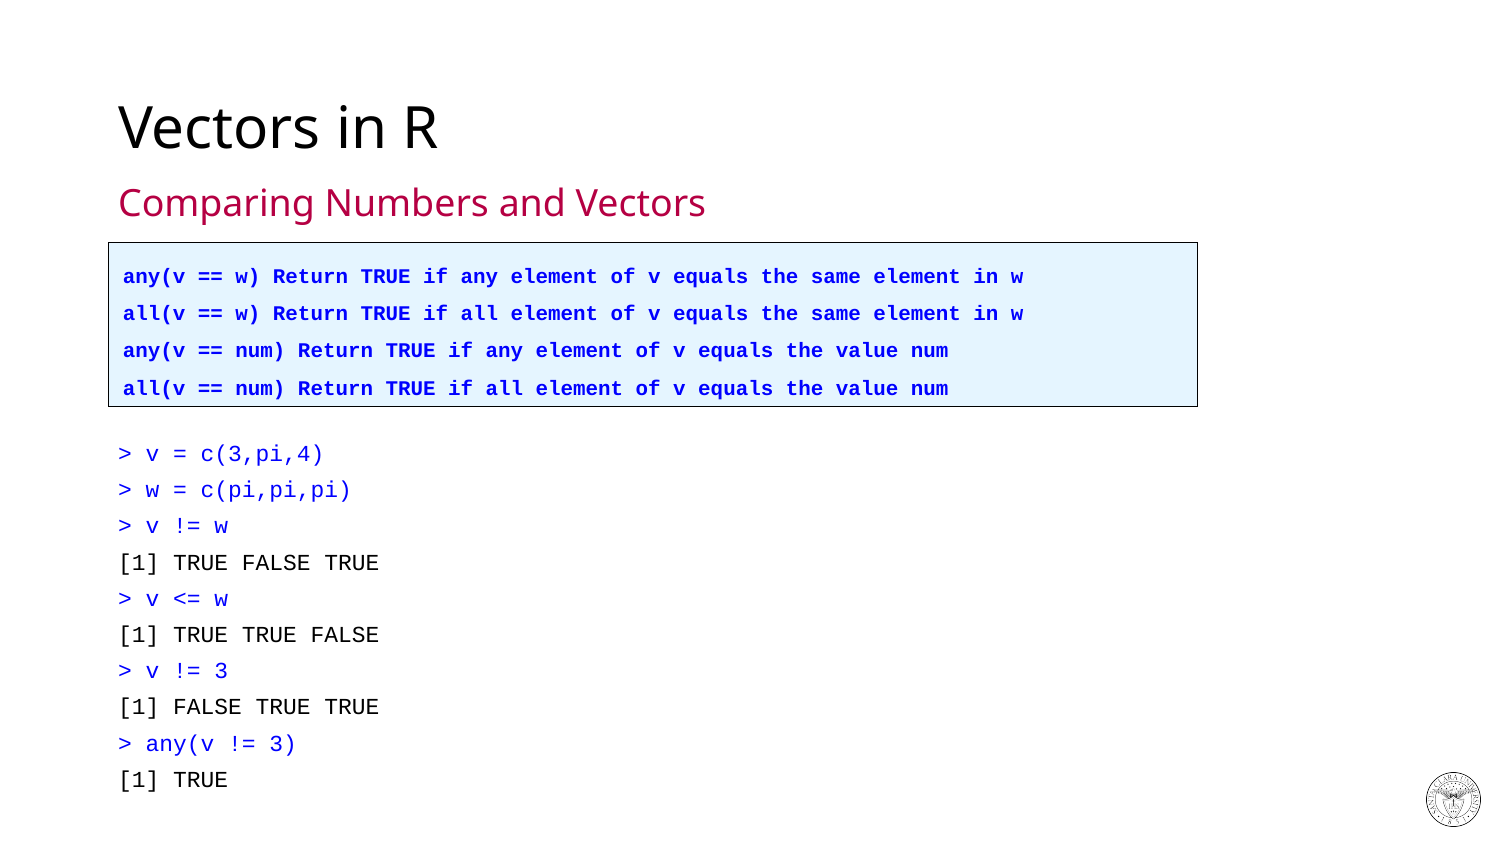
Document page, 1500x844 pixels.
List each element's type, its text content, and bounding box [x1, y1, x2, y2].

list > v = c(3,pi,4) > w = c(pi,pi,pi) > v != w [1] TRUE FALSE TRUE > v <= w [1] TRUE TRUE FALSE > v != 3 [1] FALSE TRUE TRUE > any(v != 3) [1] TRUE [103, 437, 1397, 808]
title Vectors in R [103, 44, 1397, 169]
list Comparing Numbers and Vectors [103, 176, 764, 243]
text_box any(v == w) Return TRUE if any element of v equals the same element in w all(v == w) Return TRUE if all element of v equals the same element in w any(v == num) Return TRUE if any element of v equals the value num all(v == num) Return TRUE if all element of v equals the value num [108, 242, 1198, 407]
picture [1426, 772, 1481, 827]
